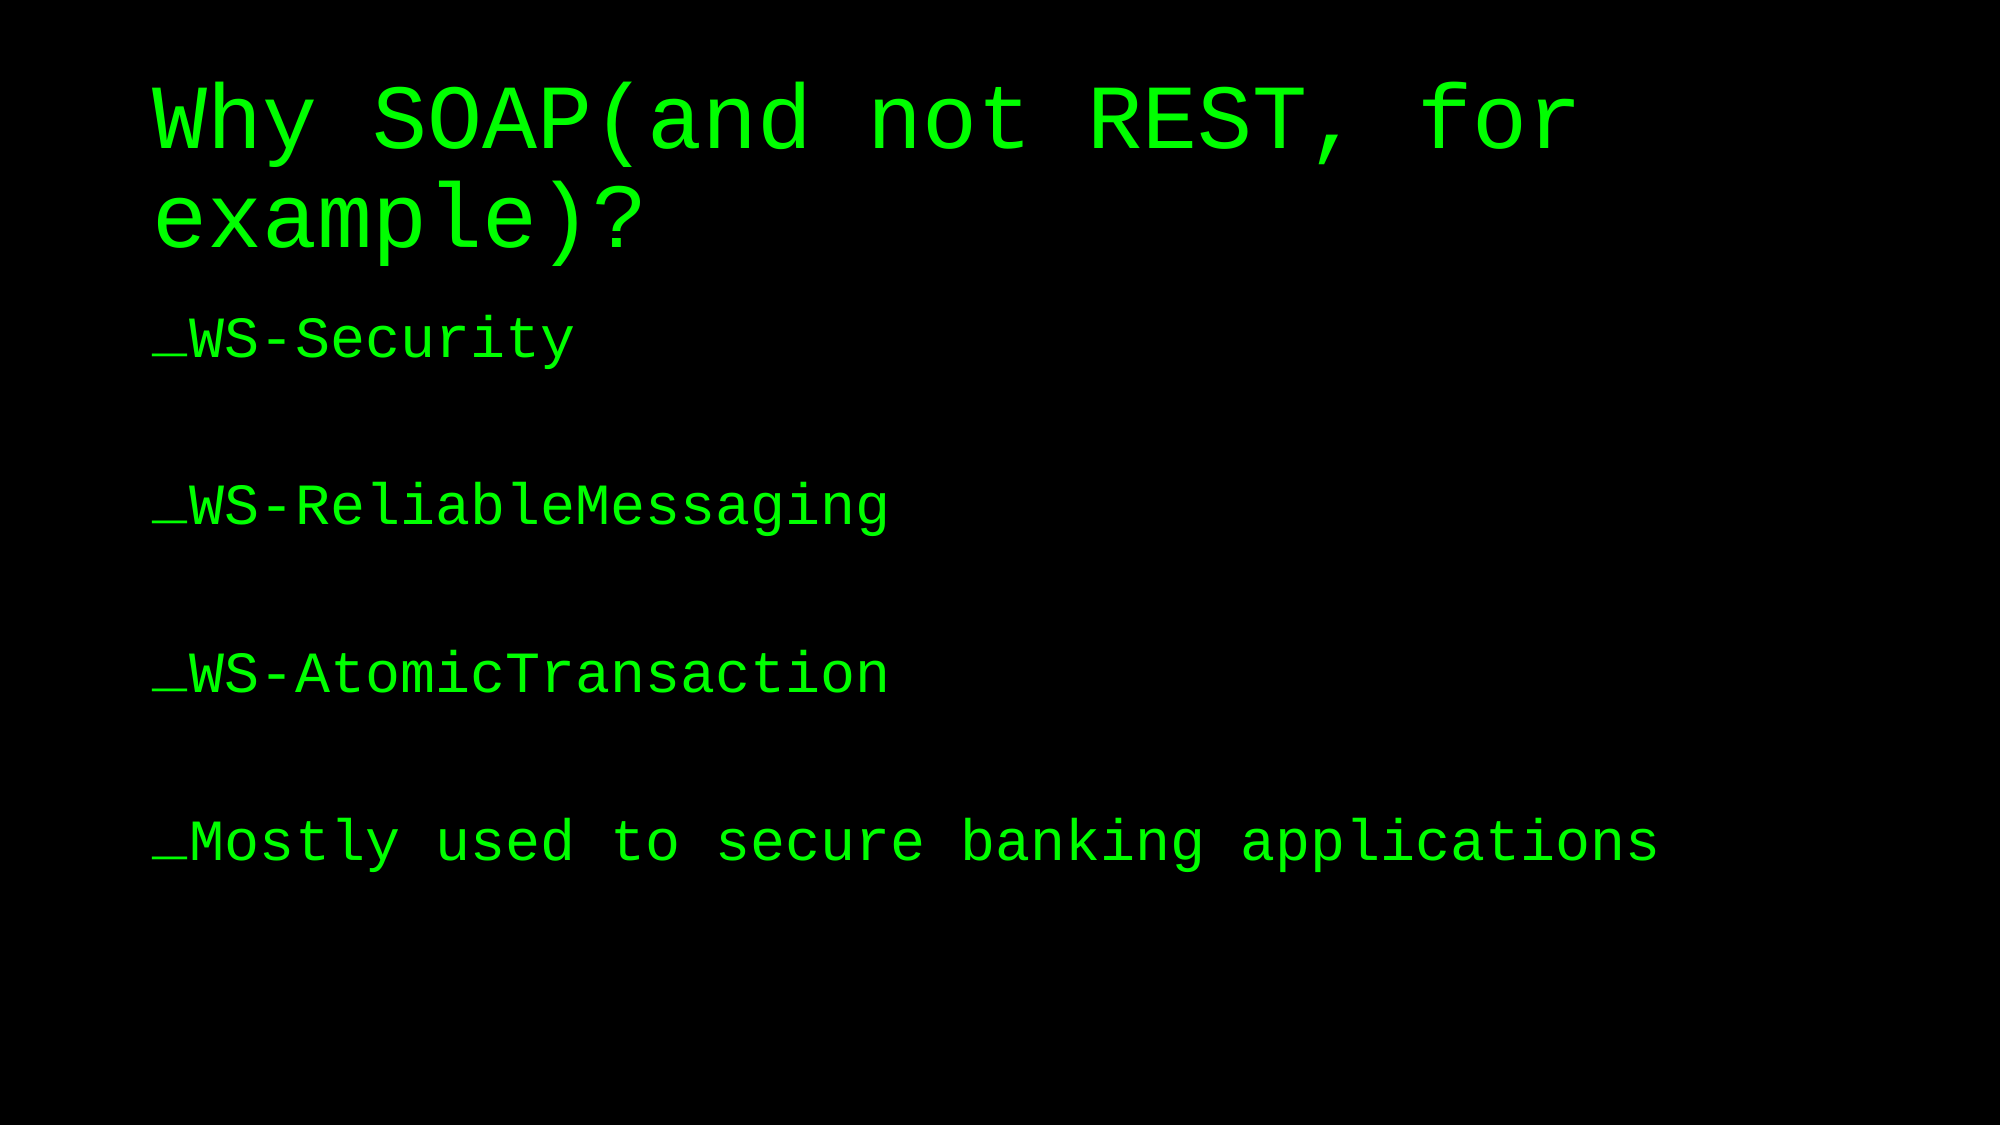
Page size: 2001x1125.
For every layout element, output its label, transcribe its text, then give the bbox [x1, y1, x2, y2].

title Why SOAP(and not REST, for example)? [137, 59, 1863, 278]
list WS-Security WS-ReliableMessaging WS-AtomicTransaction Mostly used to secure banking applications [137, 299, 1863, 1014]
